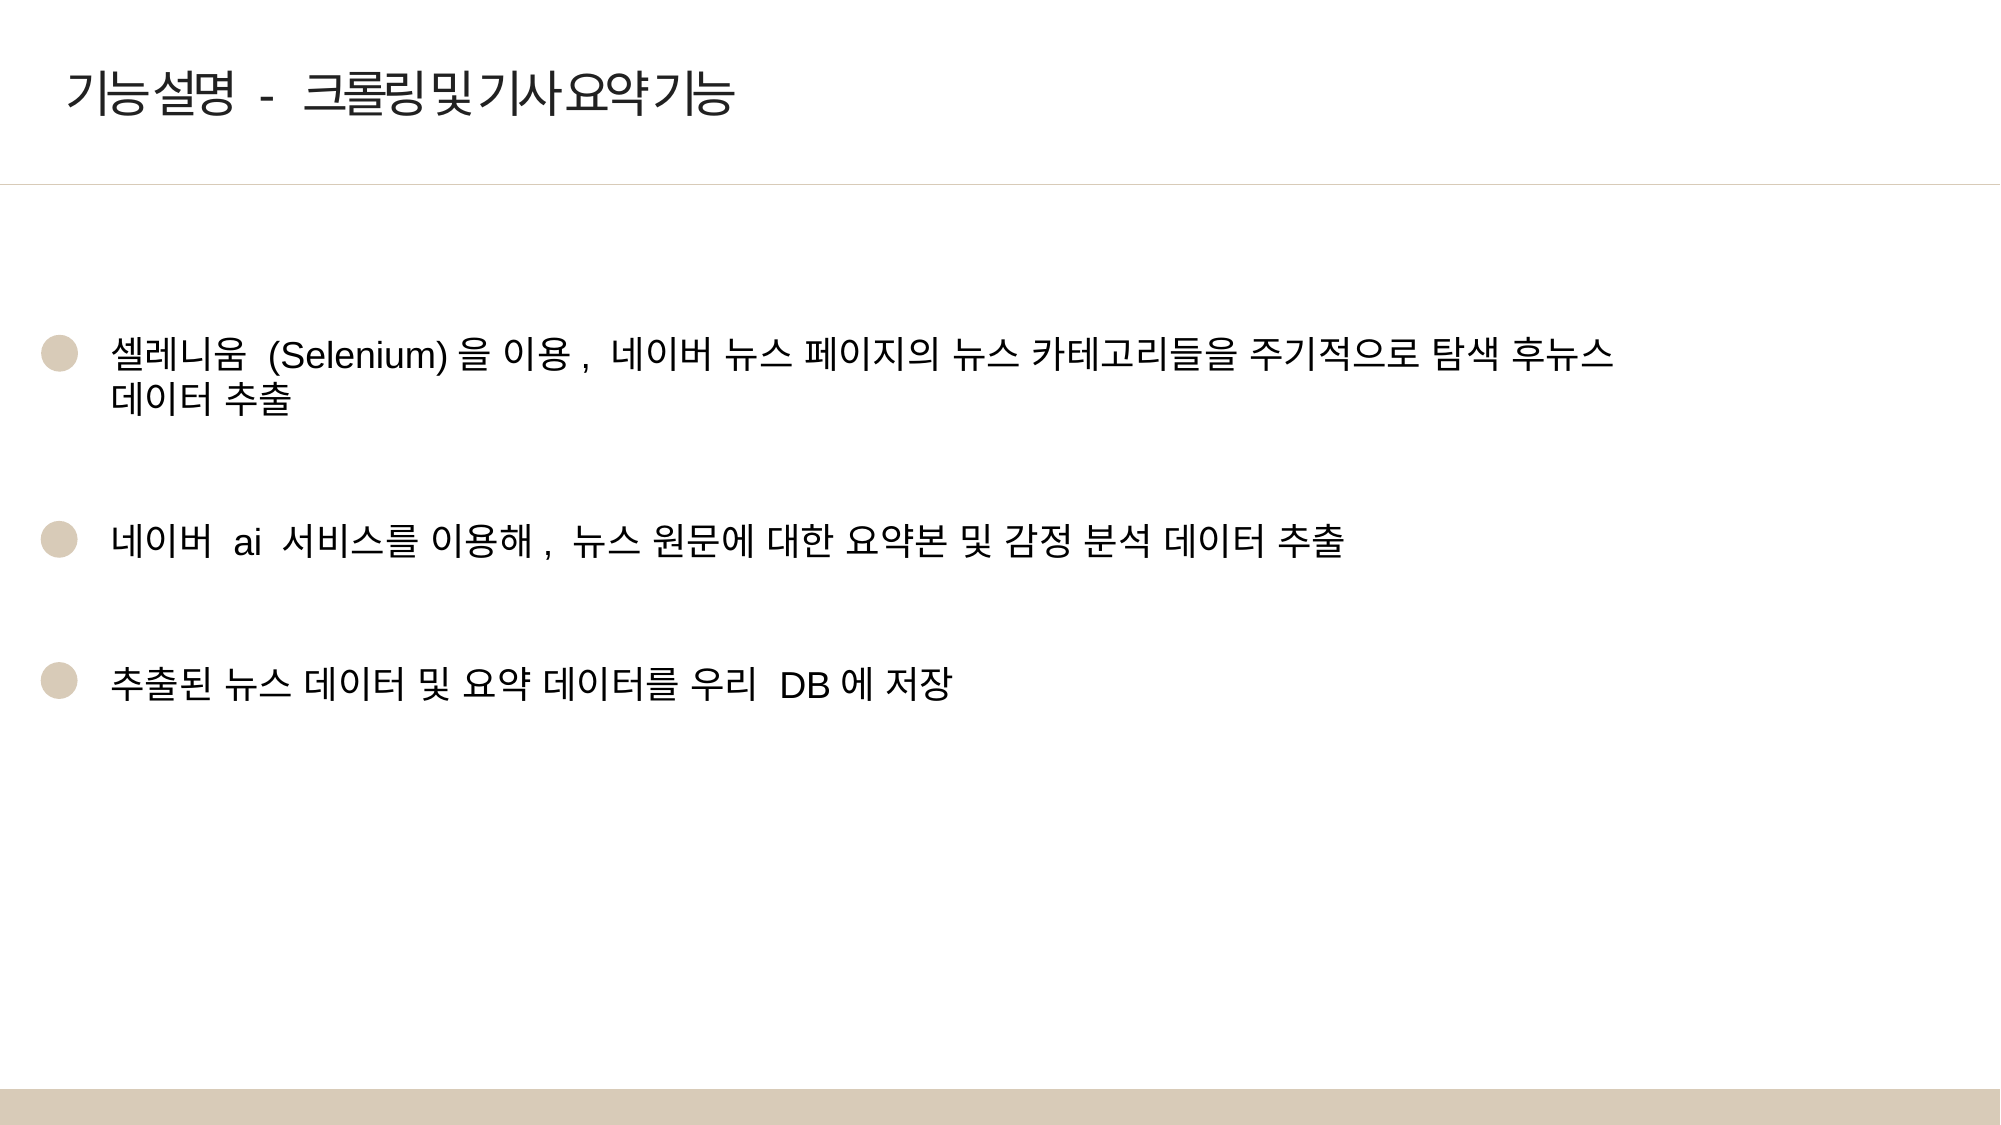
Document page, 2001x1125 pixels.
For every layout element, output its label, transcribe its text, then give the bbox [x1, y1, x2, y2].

text_box 기능 설명 - 크롤링 및 기사 요약 기능 [51, 55, 753, 130]
text_box [0, 1089, 2000, 1125]
text_box [40, 662, 78, 699]
text_box 셀레니움 (Selenium)을 이용, 네이버 뉴스 페이지의 뉴스 카테고리들을 주기적으로 탐색 후뉴스 데이터 추출 [95, 323, 1654, 428]
text_box 추출된 뉴스 데이터 및 요약 데이터를 우리 DB에 저장 [95, 653, 1488, 713]
text_box [40, 520, 78, 558]
text_box 네이버 ai 서비스를 이용해, 뉴스 원문에 대한 요약본 및 감정 분석 데이터 추출 [95, 510, 1488, 571]
text_box [41, 334, 78, 372]
